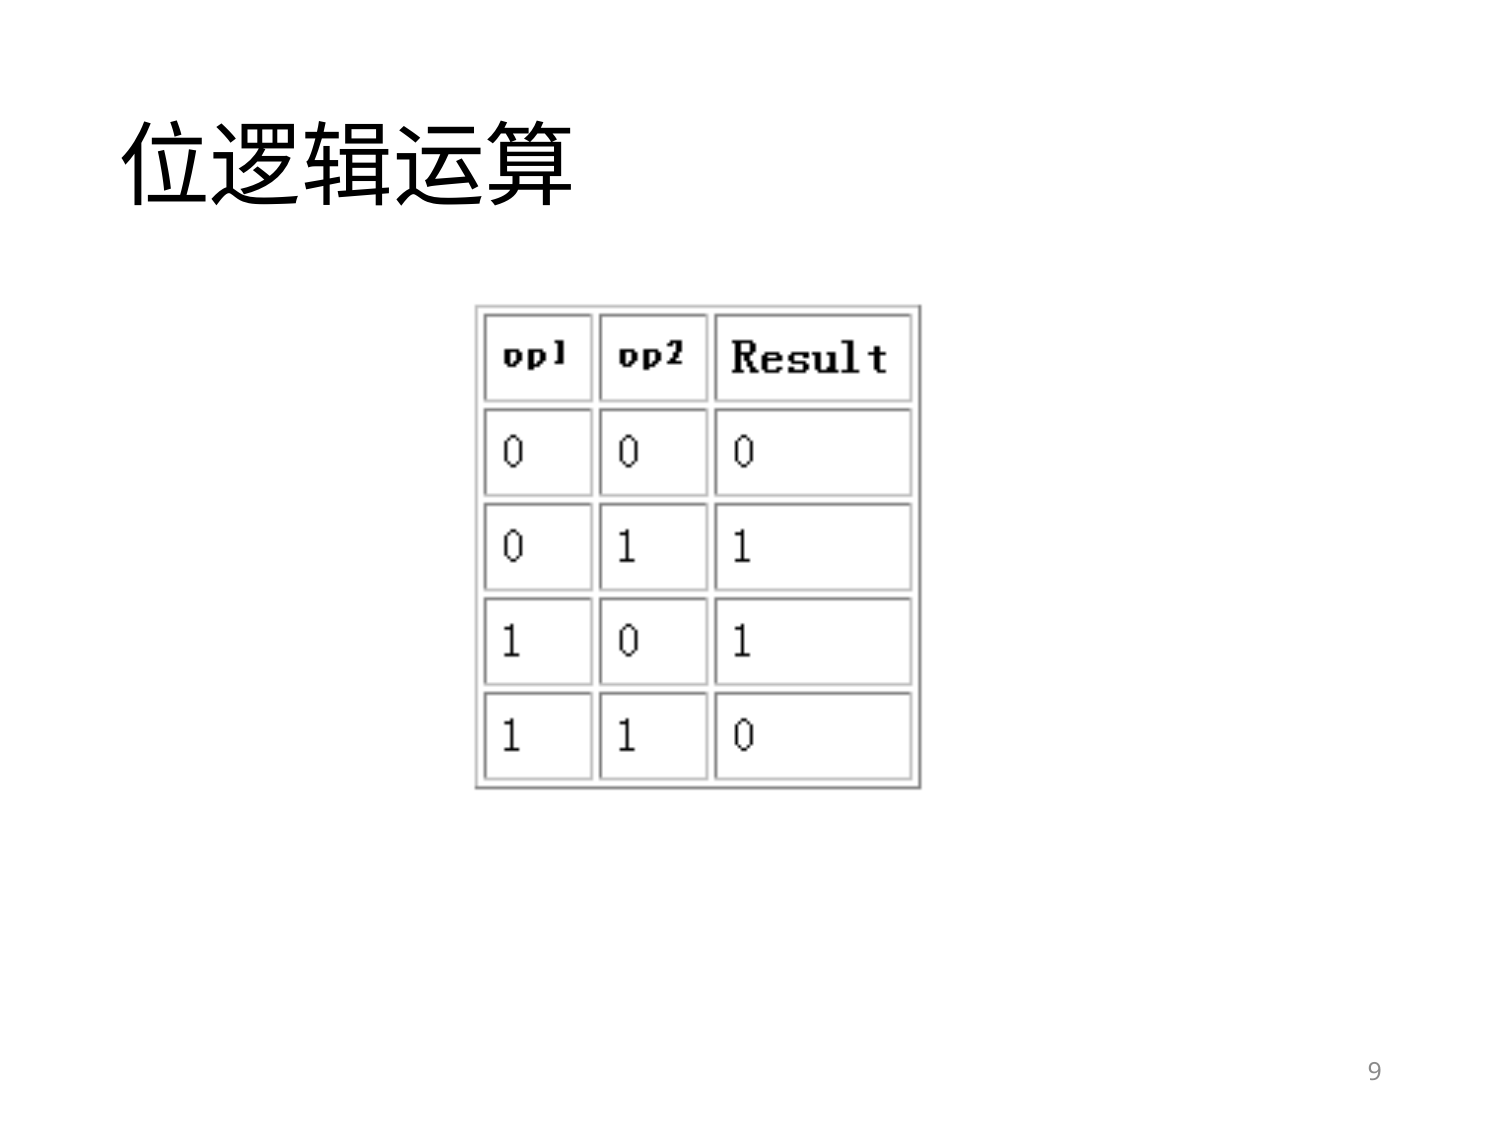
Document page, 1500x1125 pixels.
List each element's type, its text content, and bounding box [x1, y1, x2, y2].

picture [464, 294, 943, 808]
slide_number 9 [1059, 1042, 1397, 1103]
title 位逻辑运算 [103, 59, 1397, 278]
